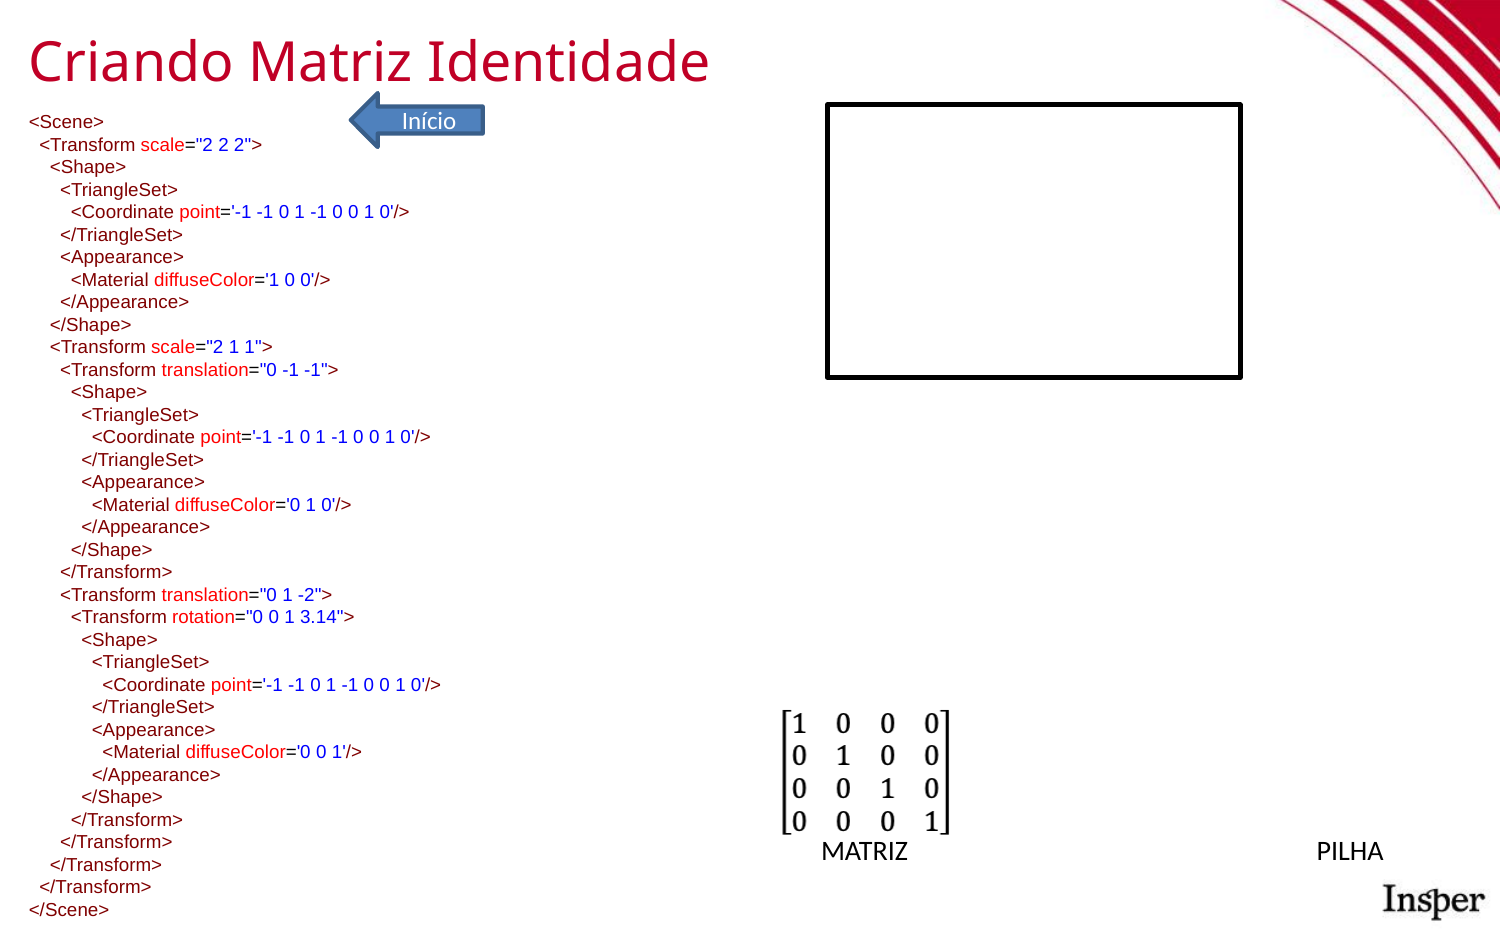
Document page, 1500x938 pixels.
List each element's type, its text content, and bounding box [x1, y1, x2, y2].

text_box PILHA [1301, 825, 1400, 874]
text_box MATRIZ [806, 825, 925, 874]
text_box [760, 699, 970, 840]
text_box Início [350, 93, 483, 148]
title Criando Matriz Identidade [13, 18, 1397, 104]
text_box [827, 104, 1241, 378]
picture [249, 0, 1500, 938]
text_box <Scene> <Transform scale="2 2 2"> <Shape> <TriangleSet> <Coordinate point='-1 -1 0 1 -1 0 0 1 0'/> </TriangleSet> <Appearance> <Material diffuseColor='1 0 0'/> </Appearance> </Shape> <Transform scale="2 1 1"> <Transform translation="0 -1 -1"> <Shape> <TriangleSet> <Coordinate point='-1 -1 0 1 -1 0 0 1 0'/> </TriangleSet> <Appearance> <Material diffuseColor='0 1 0'/> </Appearance> </Shape> </Transform> <Transform translation="0 1 -2"> <Transform rotation="0 0 1 3.14"> <Shape> <TriangleSet> <Coordinate point='-1 -1 0 1 -1 0 0 1 0'/> </TriangleSet> <Appearance> <Material diffuseColor='0 0 1'/> </Appearance> </Shape> </Transform> </Transform> </Transform> </Transform> </Scene> [13, 104, 766, 928]
